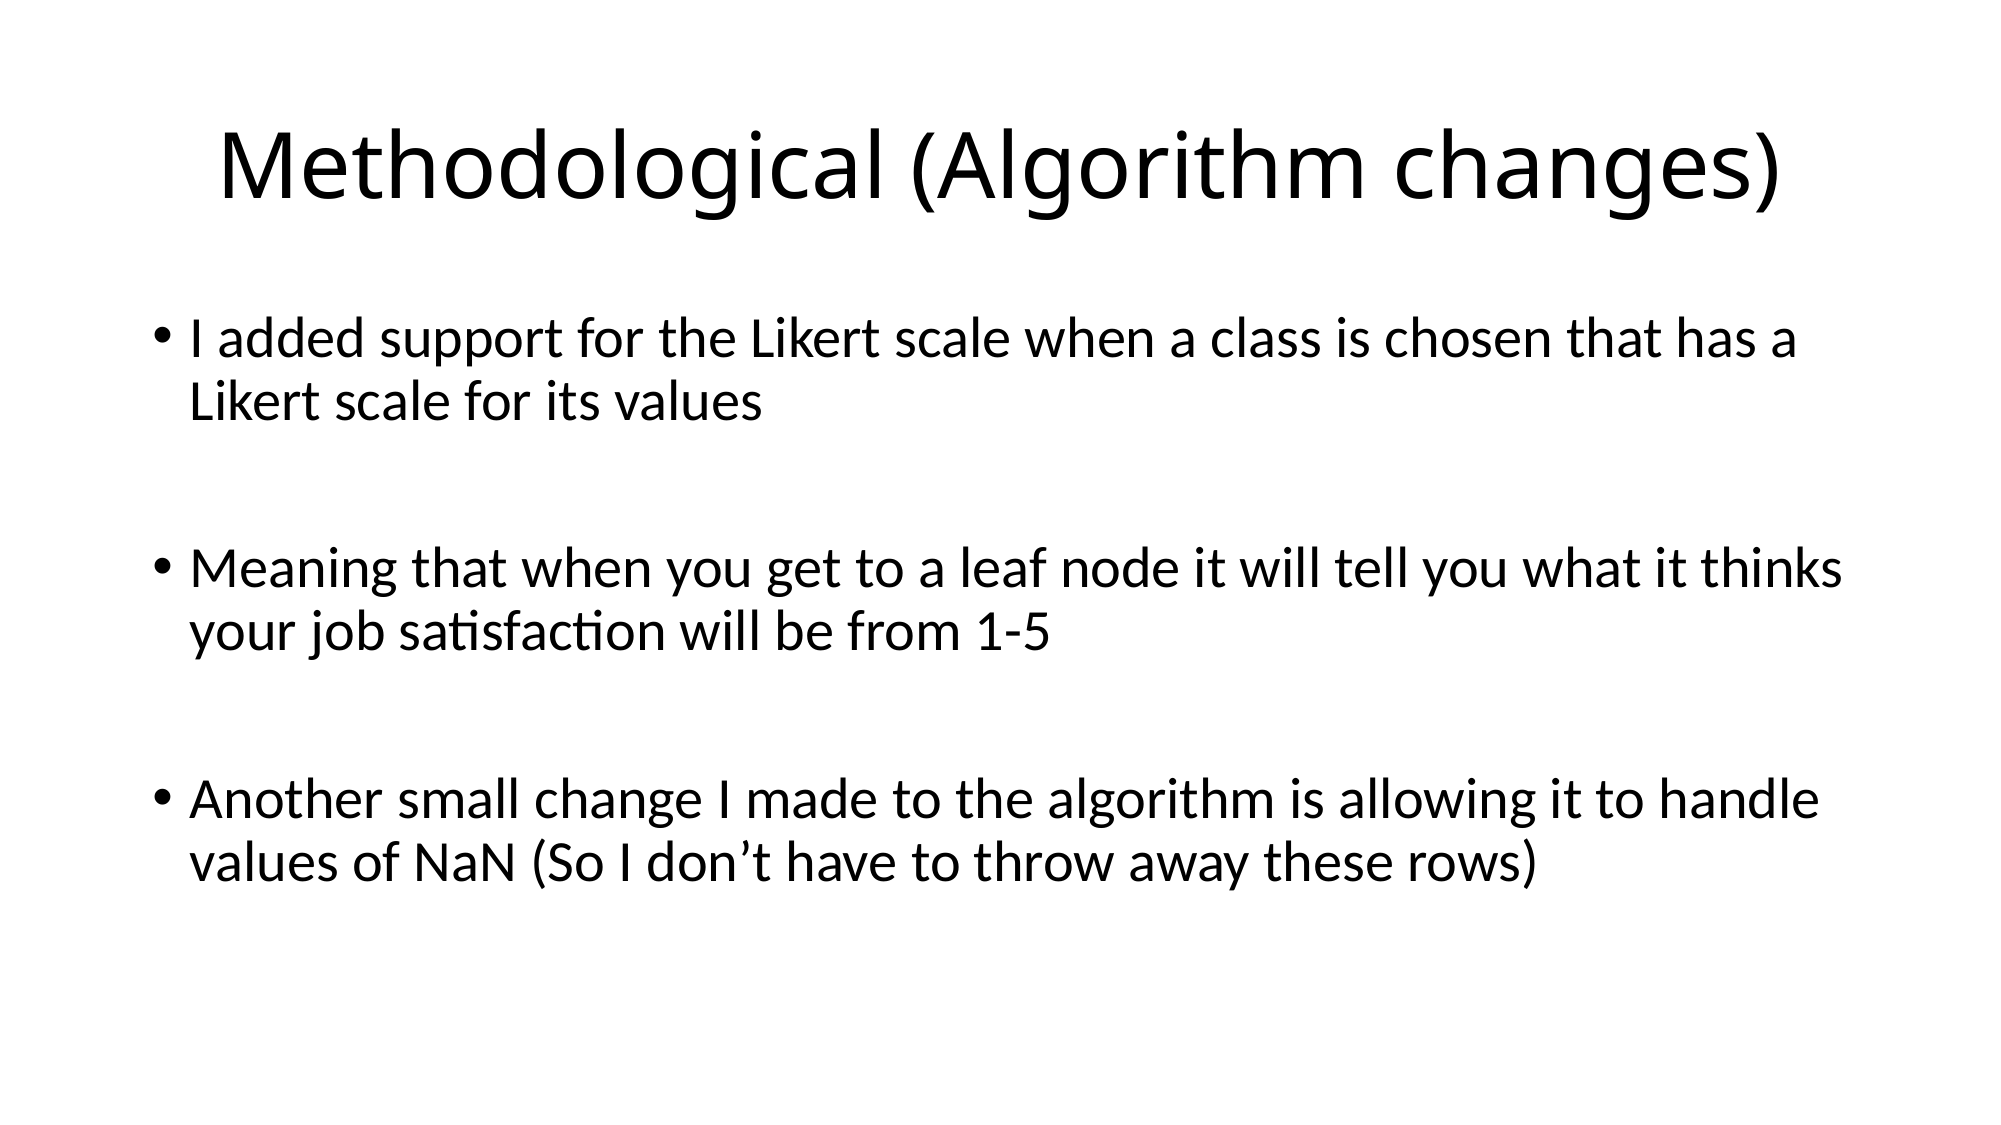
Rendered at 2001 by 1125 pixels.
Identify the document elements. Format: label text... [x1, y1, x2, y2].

title Methodological (Algorithm changes) [137, 59, 1863, 278]
list I added support for the Likert scale when a class is chosen that has a Likert scale for its values Meaning that when you get to a leaf node it will tell you what it thinks your job satisfaction will be from 1-5 Another small change I made to the algorithm is allowing it to handle values of NaN (So I don’t have to throw away these rows) [137, 299, 1863, 1014]
